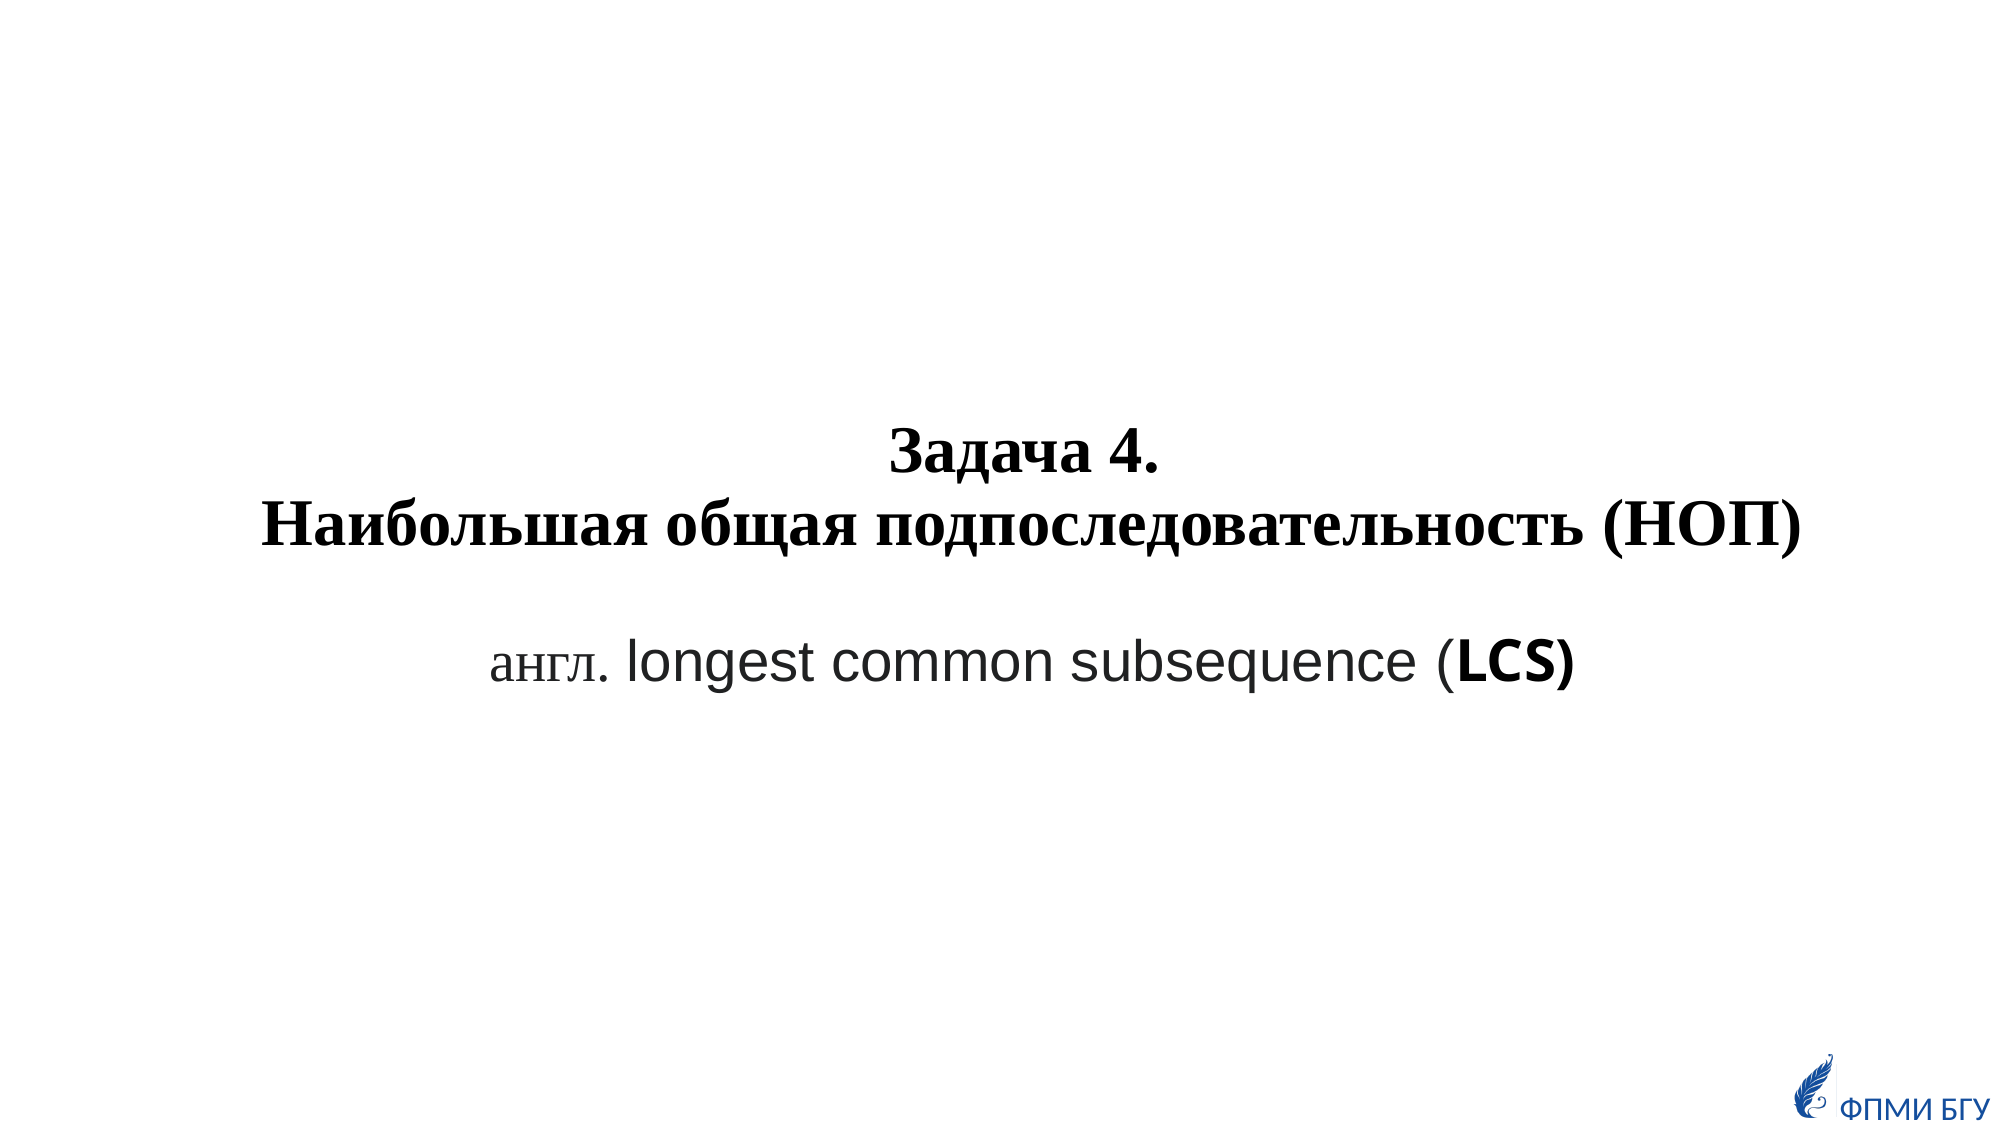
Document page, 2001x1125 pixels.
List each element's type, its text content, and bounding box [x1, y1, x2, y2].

picture [1793, 1053, 1837, 1118]
text_box ФПМИ БГУ [1830, 1087, 2000, 1125]
text_box Задача 4. Наибольшая общая подпоследовательность (НОП) англ. longest common subsequence (LCS) [64, 407, 2000, 889]
